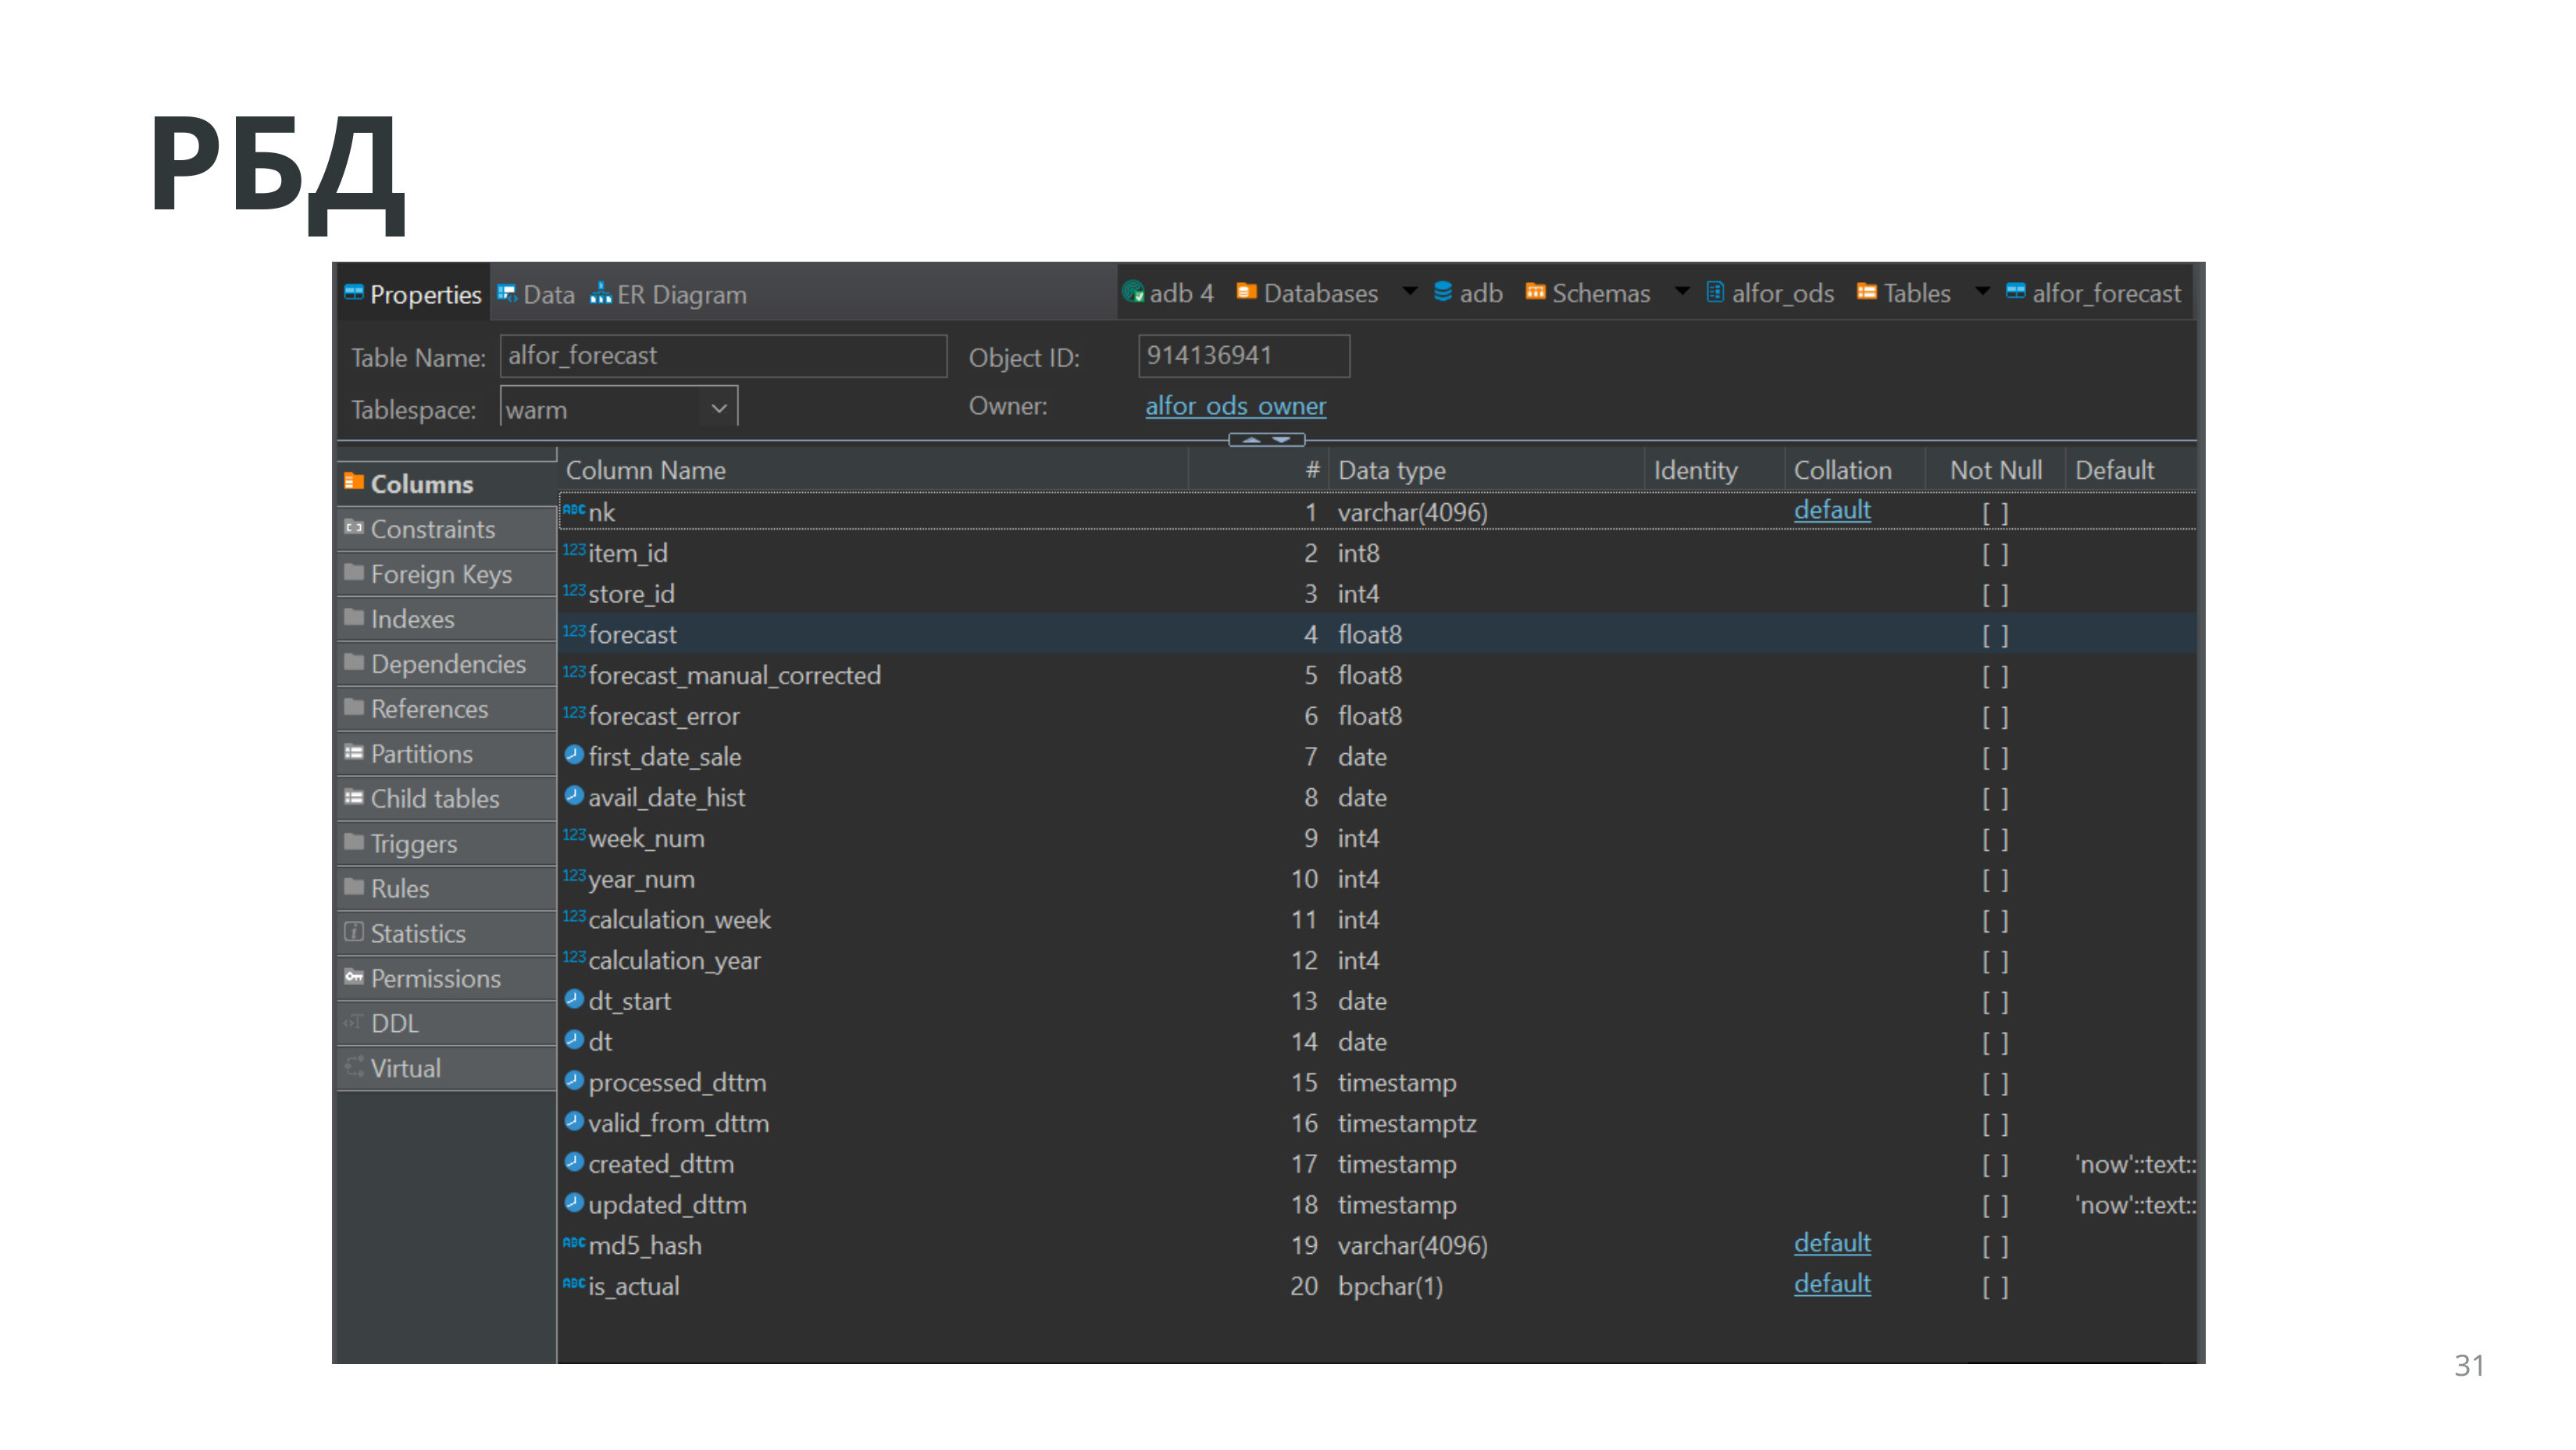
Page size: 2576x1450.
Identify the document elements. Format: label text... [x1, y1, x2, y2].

title РБД [142, 80, 2396, 238]
slide_number 31 [2136, 1347, 2489, 1383]
picture [332, 262, 2206, 1364]
